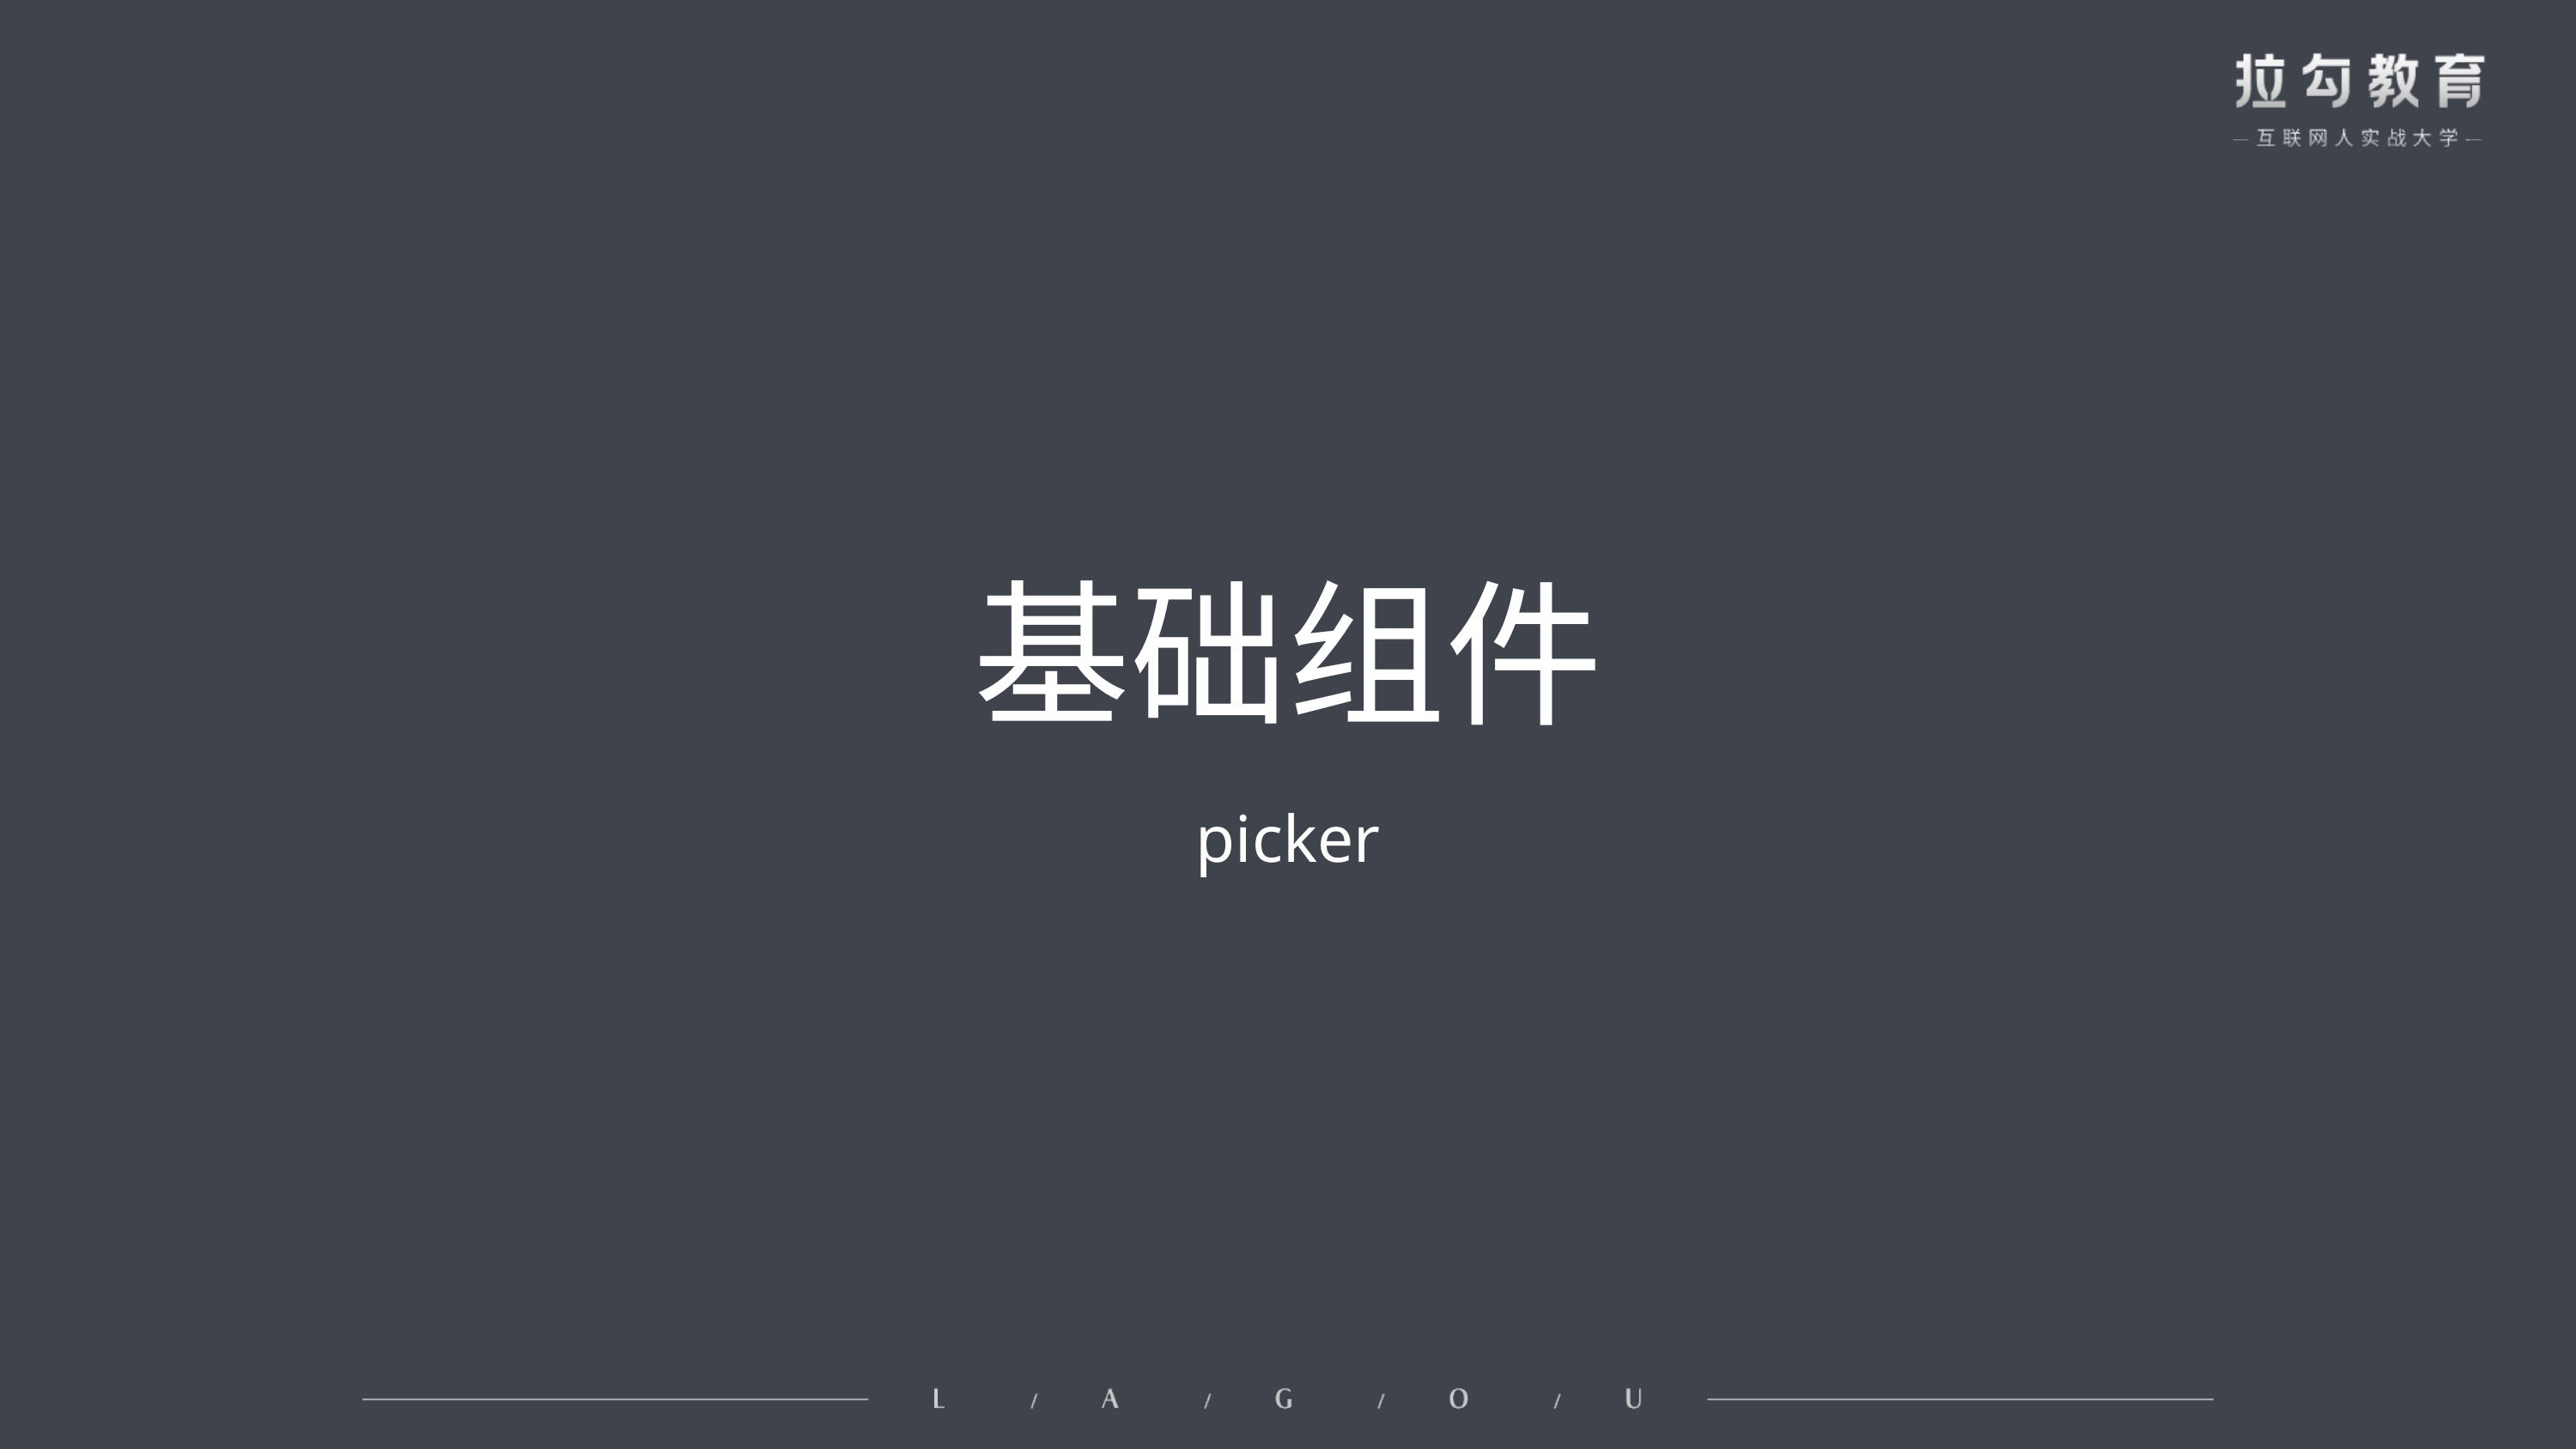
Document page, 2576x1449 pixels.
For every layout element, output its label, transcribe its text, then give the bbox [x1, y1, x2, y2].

picture [2182, 11, 2541, 197]
list picker [177, 753, 2399, 1088]
picture [362, 1374, 2214, 1425]
title 基础组件 [177, 361, 2399, 753]
